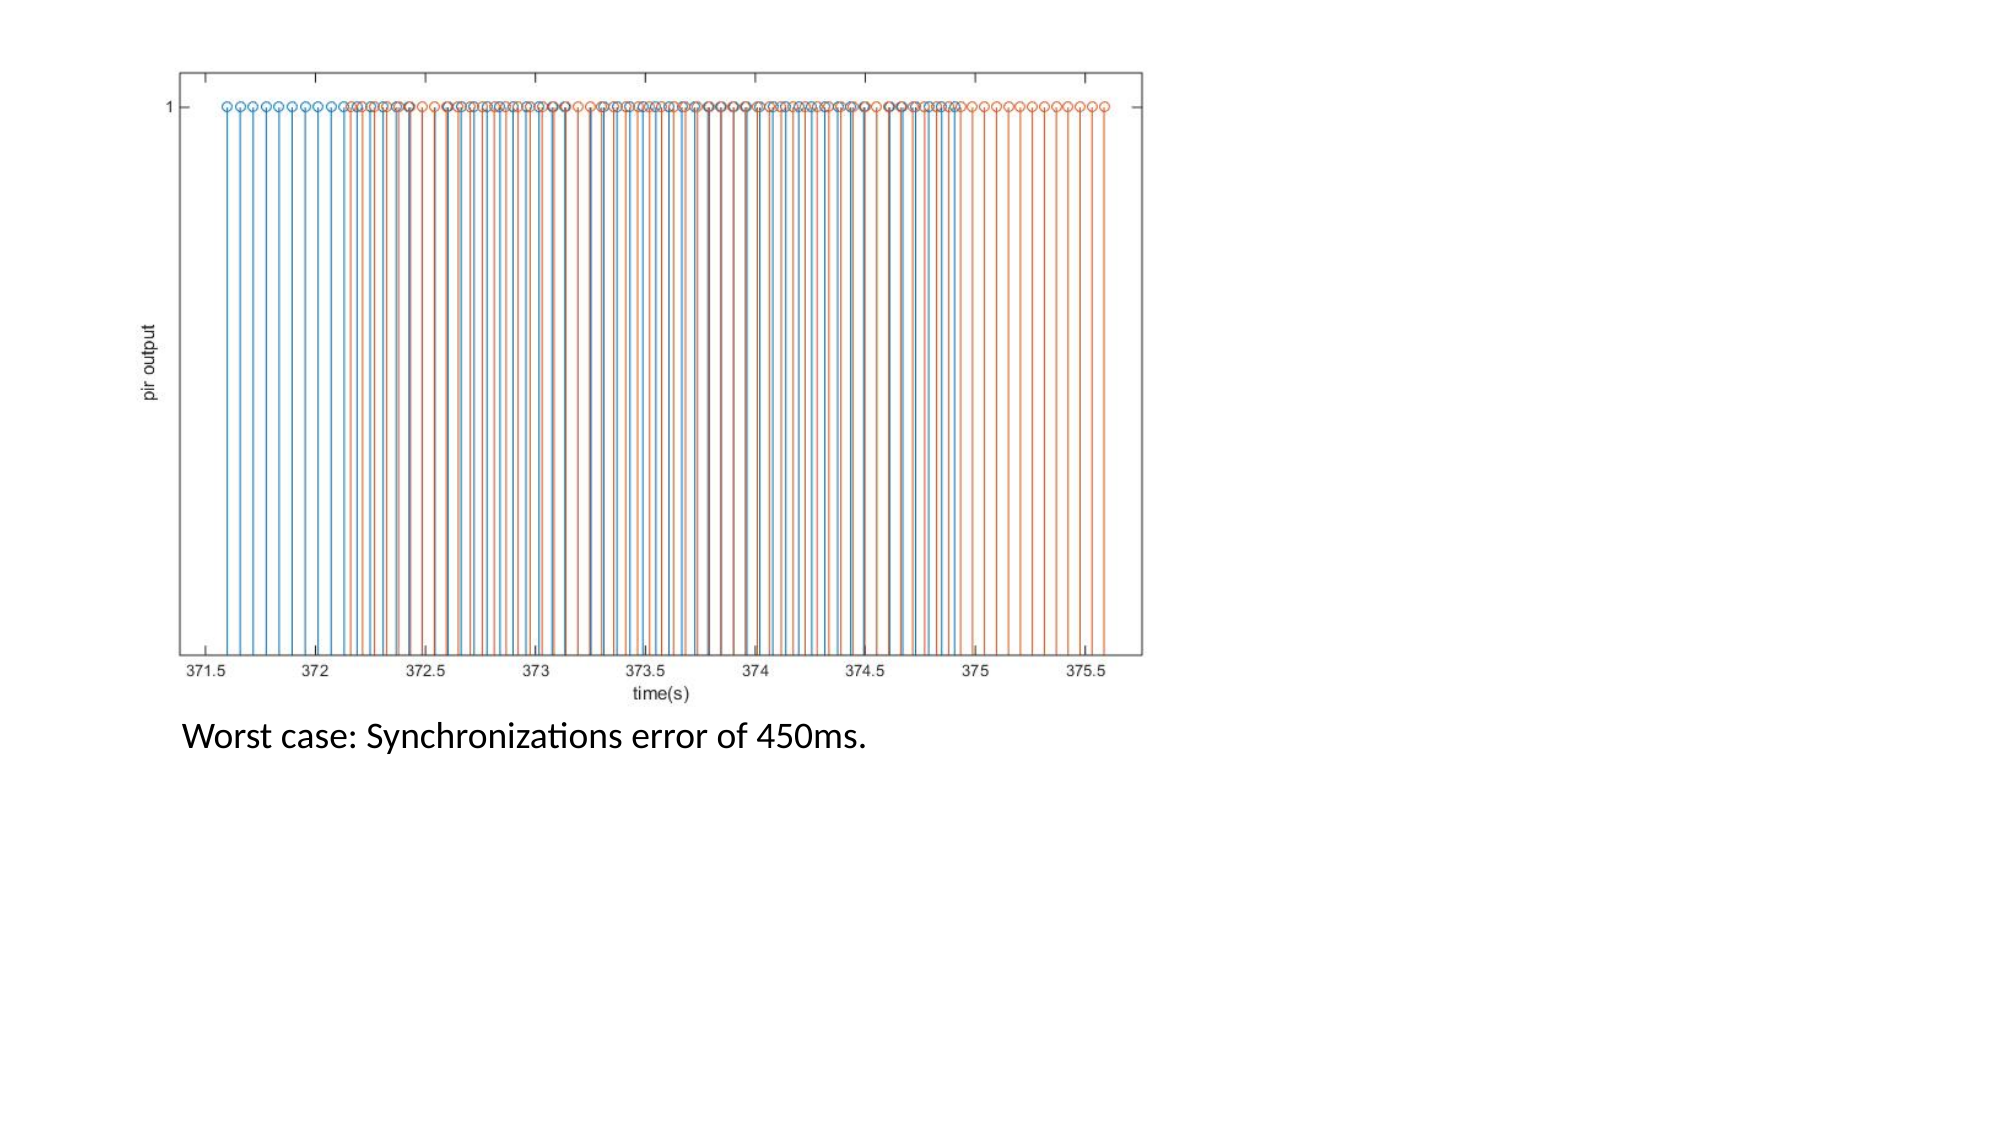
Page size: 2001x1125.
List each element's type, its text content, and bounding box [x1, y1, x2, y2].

text_box Worst case: Synchronizations error of 450ms. [167, 734, 1214, 764]
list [18, 19, 1260, 734]
